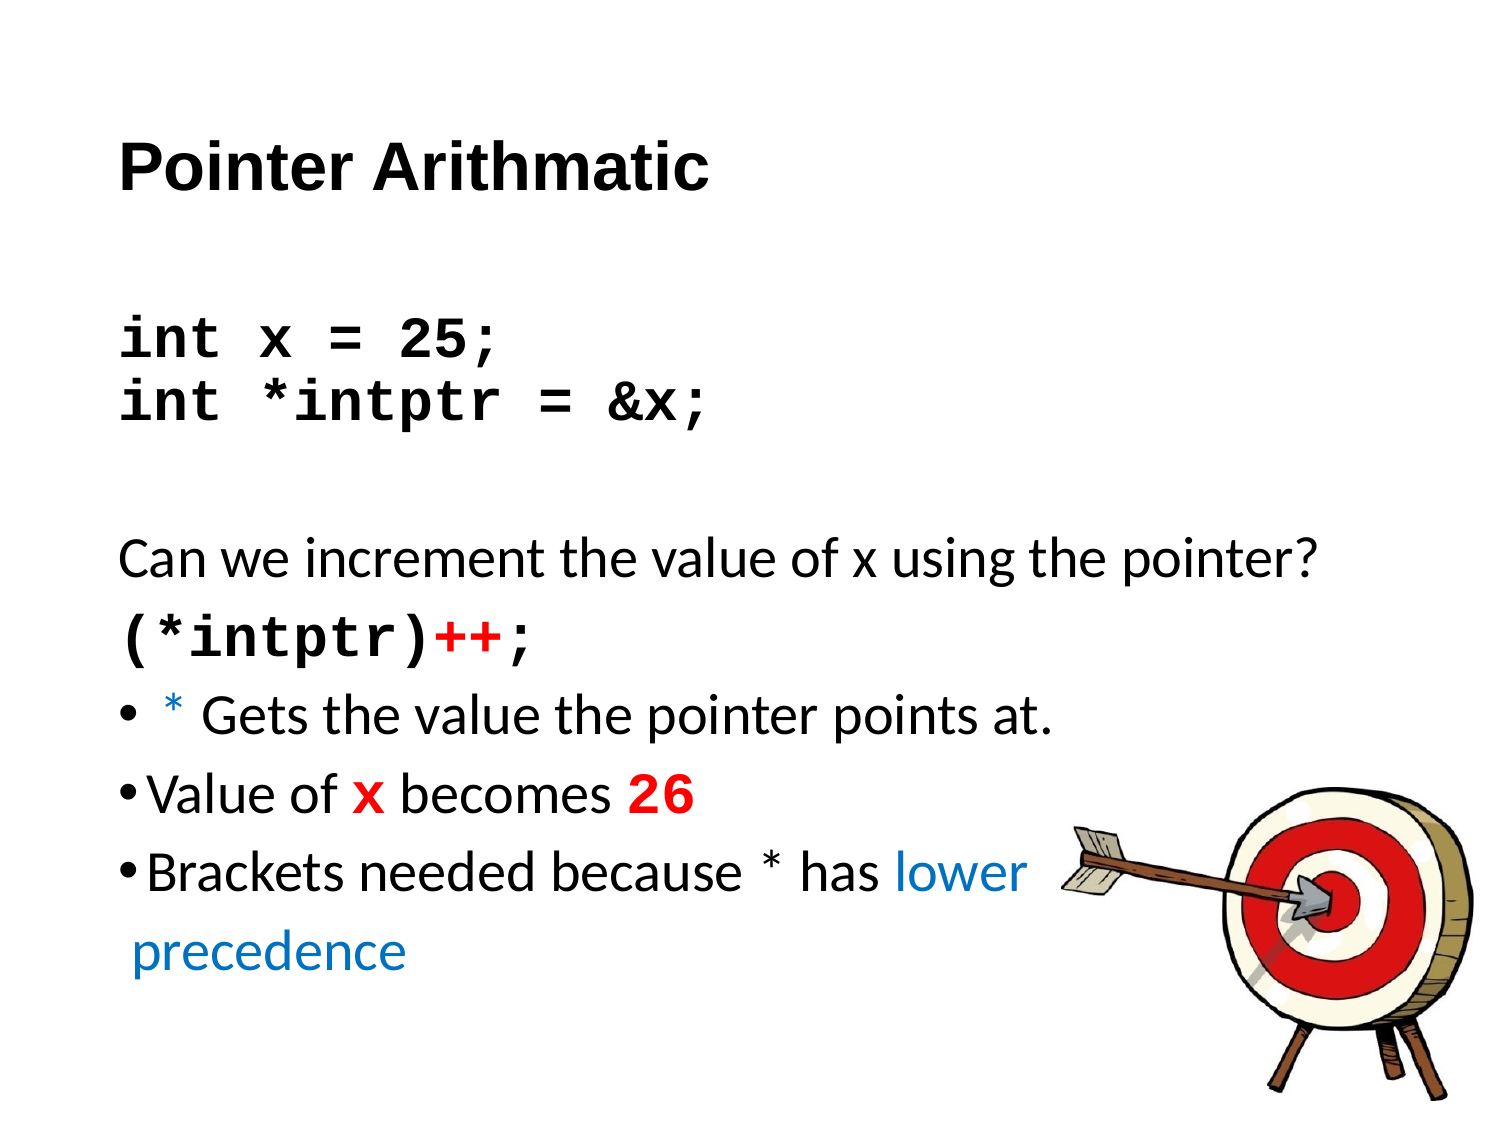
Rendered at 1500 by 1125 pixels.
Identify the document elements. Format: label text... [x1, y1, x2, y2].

picture [1061, 787, 1474, 1101]
list int x = 25; int *intptr = &x; Can we increment the value of x using the pointer? (*intptr)++; * Gets the value the pointer points at. Value of x becomes 26 Brackets needed because * has lower precedence [103, 299, 1397, 1014]
title Pointer Arithmatic [103, 59, 1397, 278]
